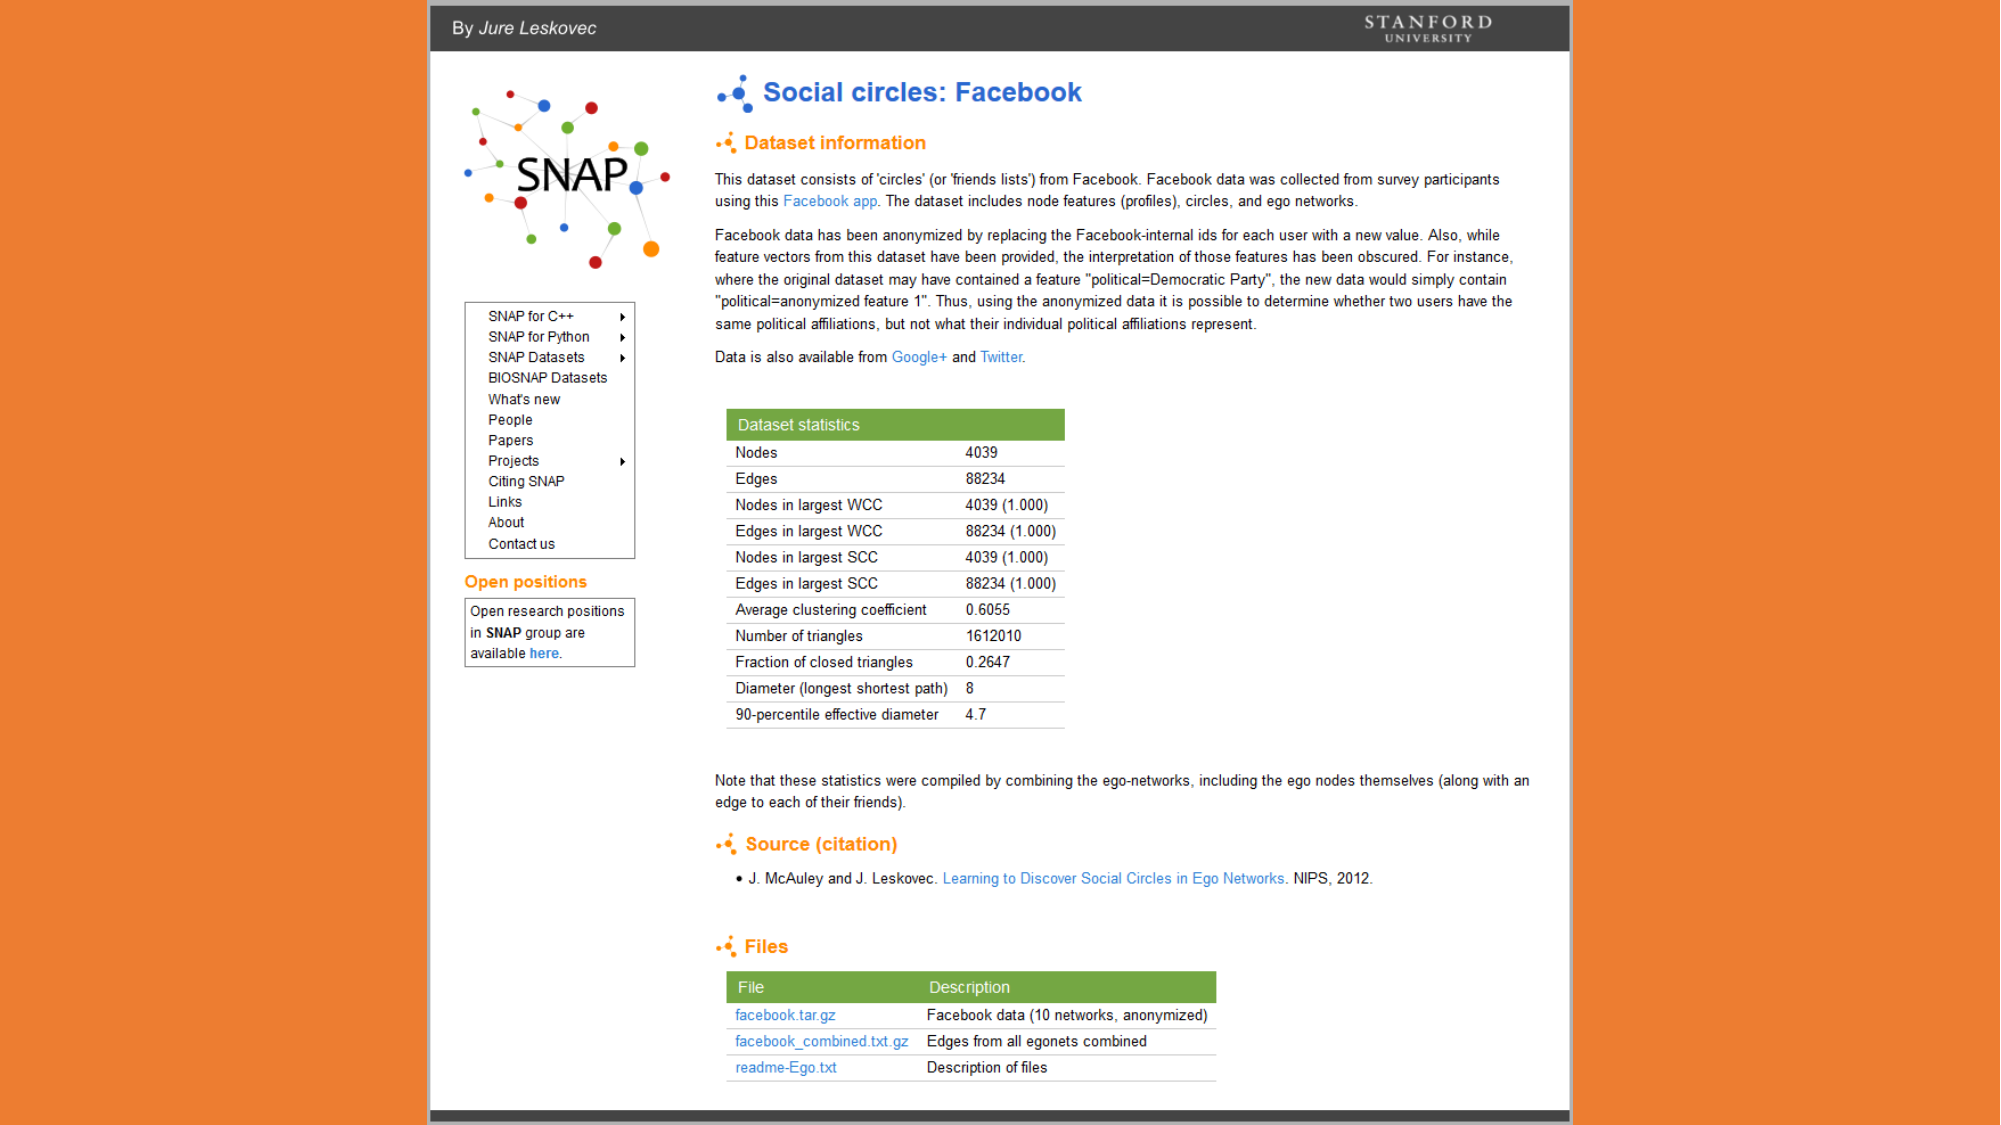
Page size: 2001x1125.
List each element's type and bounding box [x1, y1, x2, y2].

picture [427, 0, 1573, 1125]
